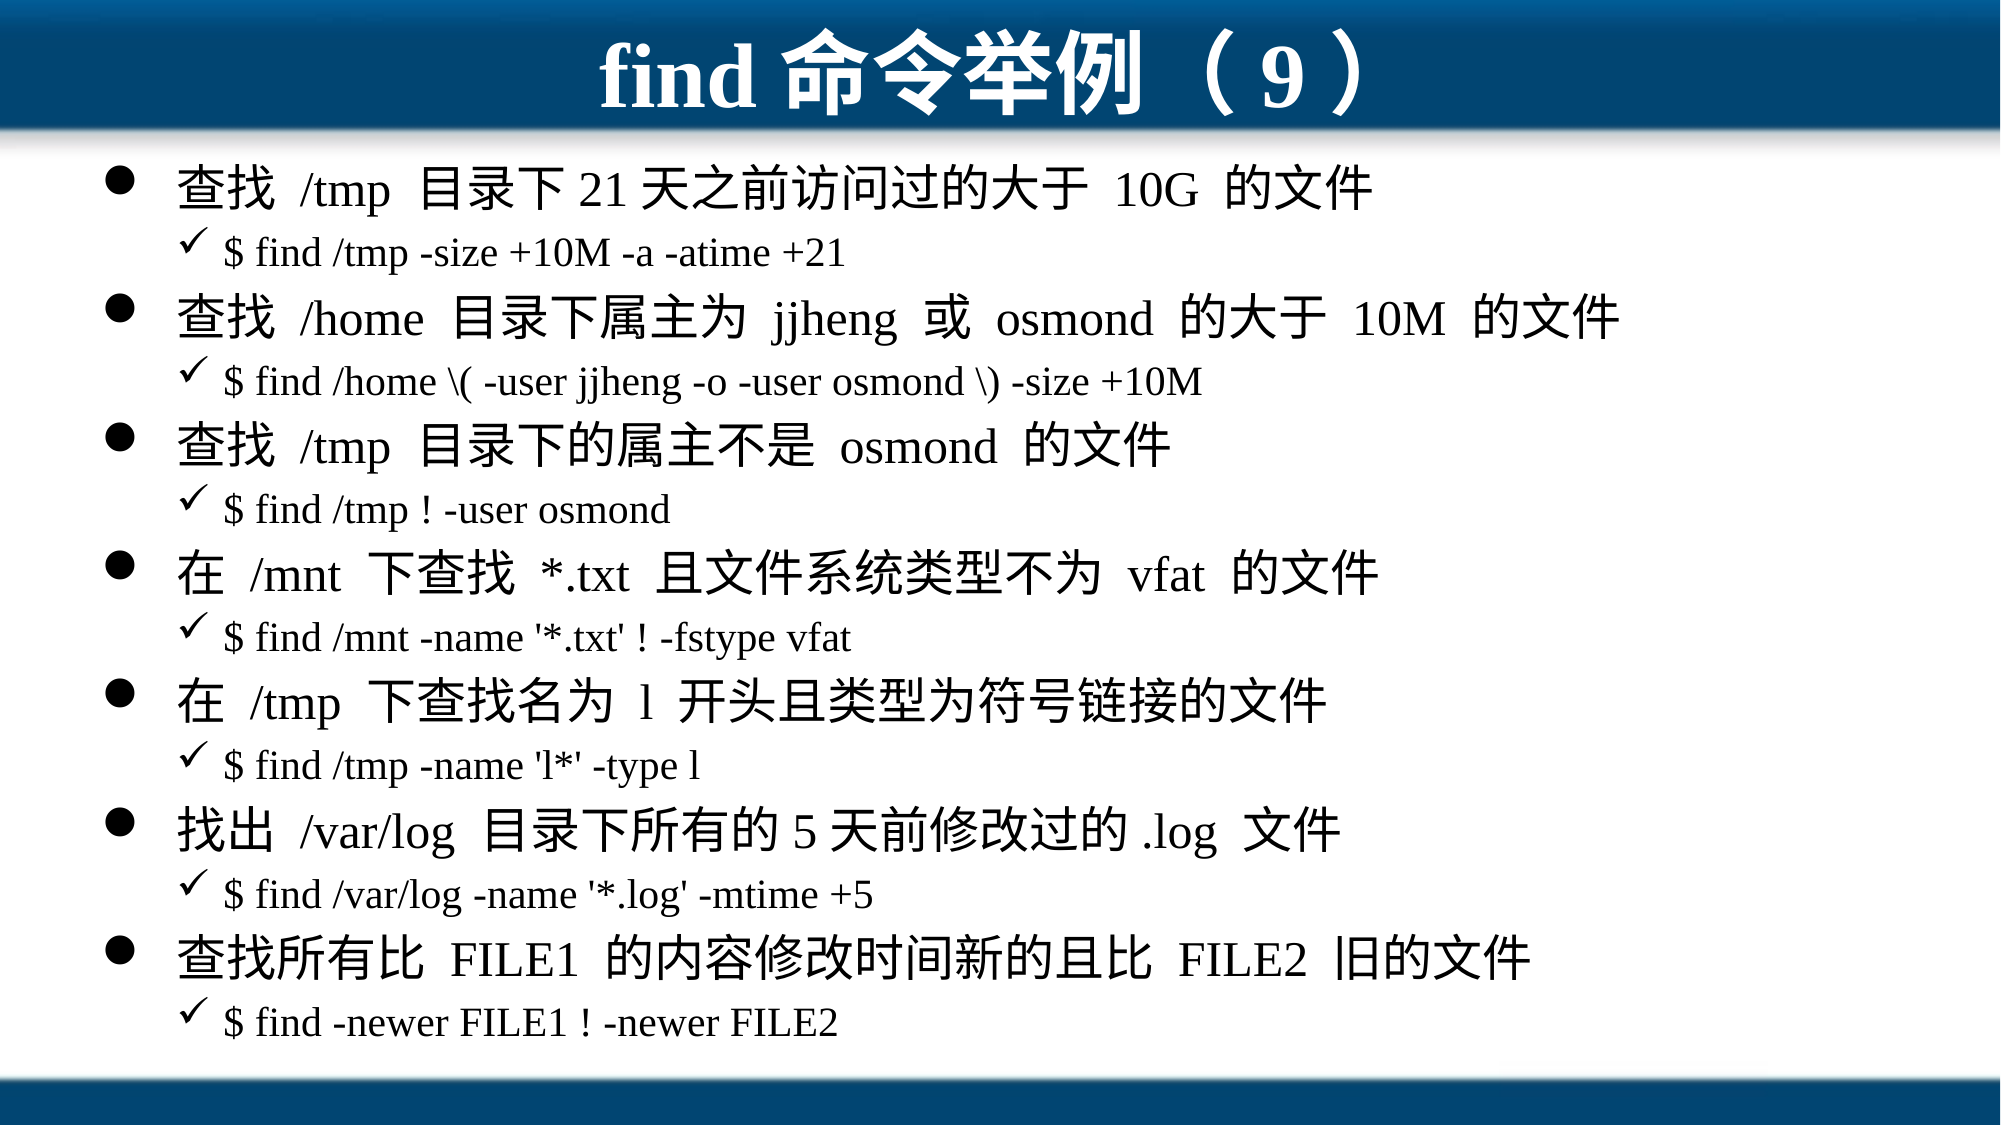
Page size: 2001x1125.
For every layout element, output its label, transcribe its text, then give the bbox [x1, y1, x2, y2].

title find命令举例（9） [86, 19, 1934, 124]
list 查找 /tmp 目录下21天之前访问过的大于 10G 的文件 $ find /tmp -size +10M -a -atime +21 查找 /home 目录下属主为 jjheng 或 osmond 的大于 10M 的文件 $ find /home \( -user jjheng -o -user osmond \) -size +10M 查找 /tmp 目录下的属主不是 osmond 的文件 $ find /tmp ! -user osmond 在 /mnt 下查找 *.txt 且文件系统类型不为 vfat 的文件 $ find /mnt -name '*.txt' ! -fstype vfat 在 /tmp 下查找名为 l 开头且类型为符号链接的文件 $ find /tmp -name 'l*' -type l 找出 /var/log 目录下所有的5天前修改过的.log 文件 $ find /var/log -name '*.log' -mtime +5 查找所有比 FILE1 的内容修改时间新的且比 FILE2 旧的文件 $ find -newer FILE1 ! -newer FILE2 [86, 149, 1934, 958]
picture [0, 0, 2001, 1125]
